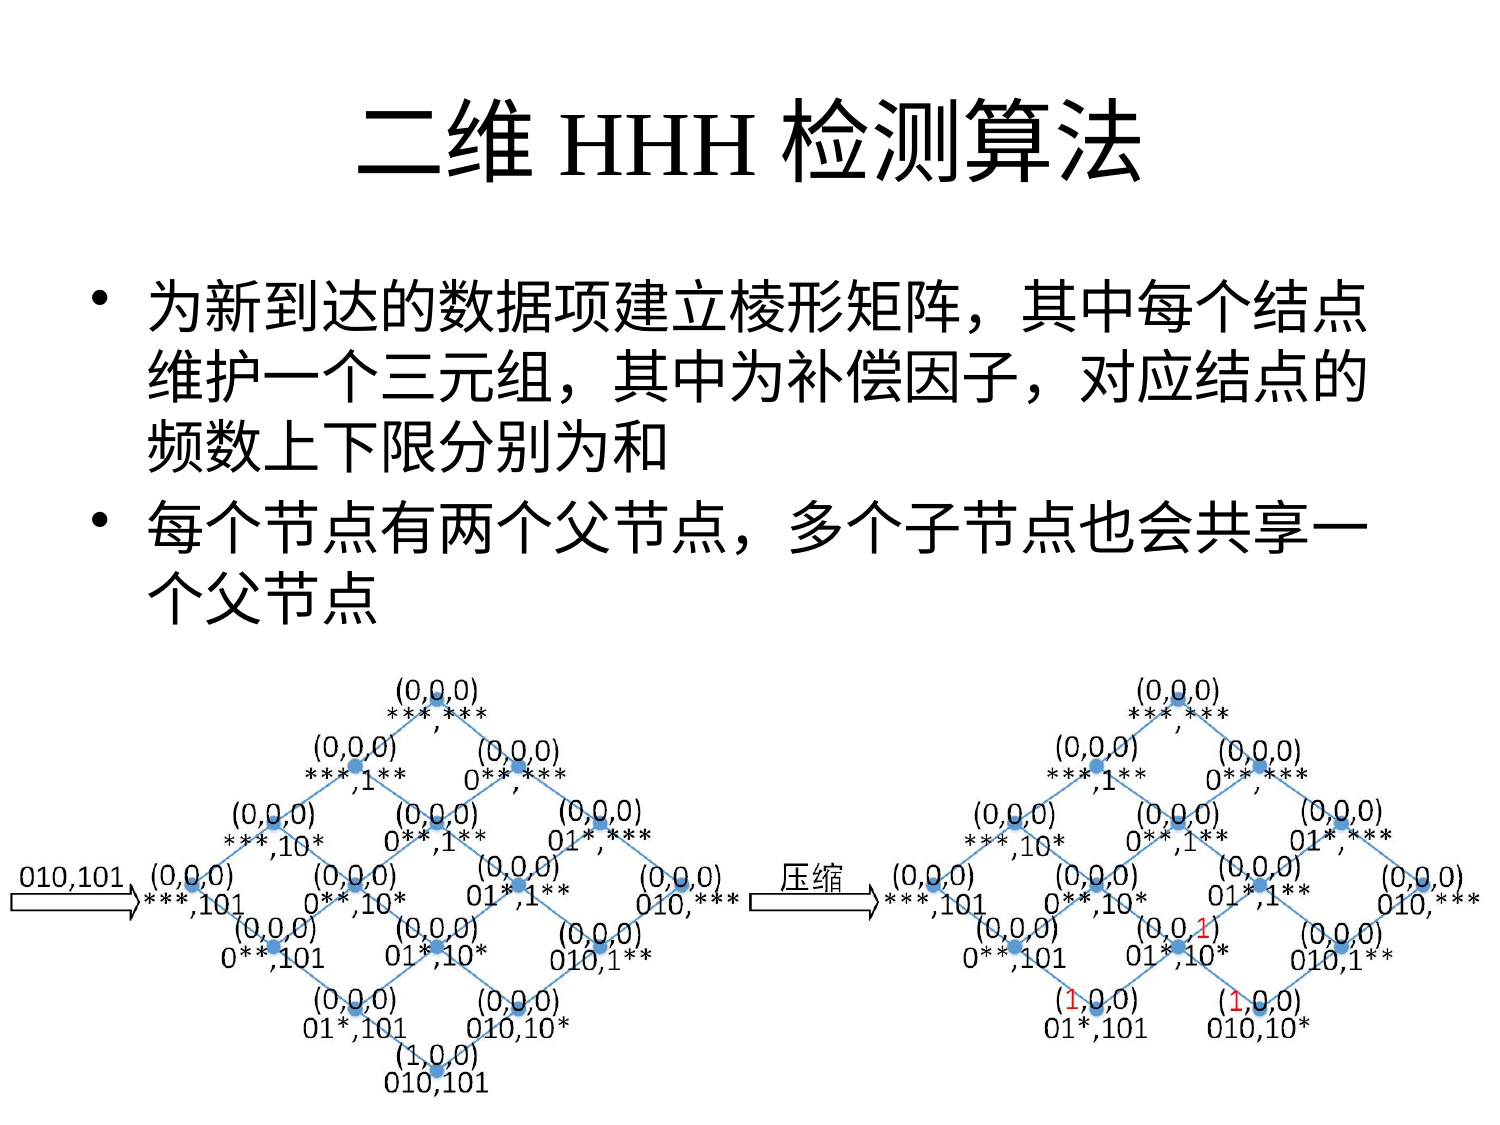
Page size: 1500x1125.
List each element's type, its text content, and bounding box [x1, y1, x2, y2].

title 二维HHH检测算法 [75, 45, 1425, 233]
picture [0, 660, 1500, 1118]
